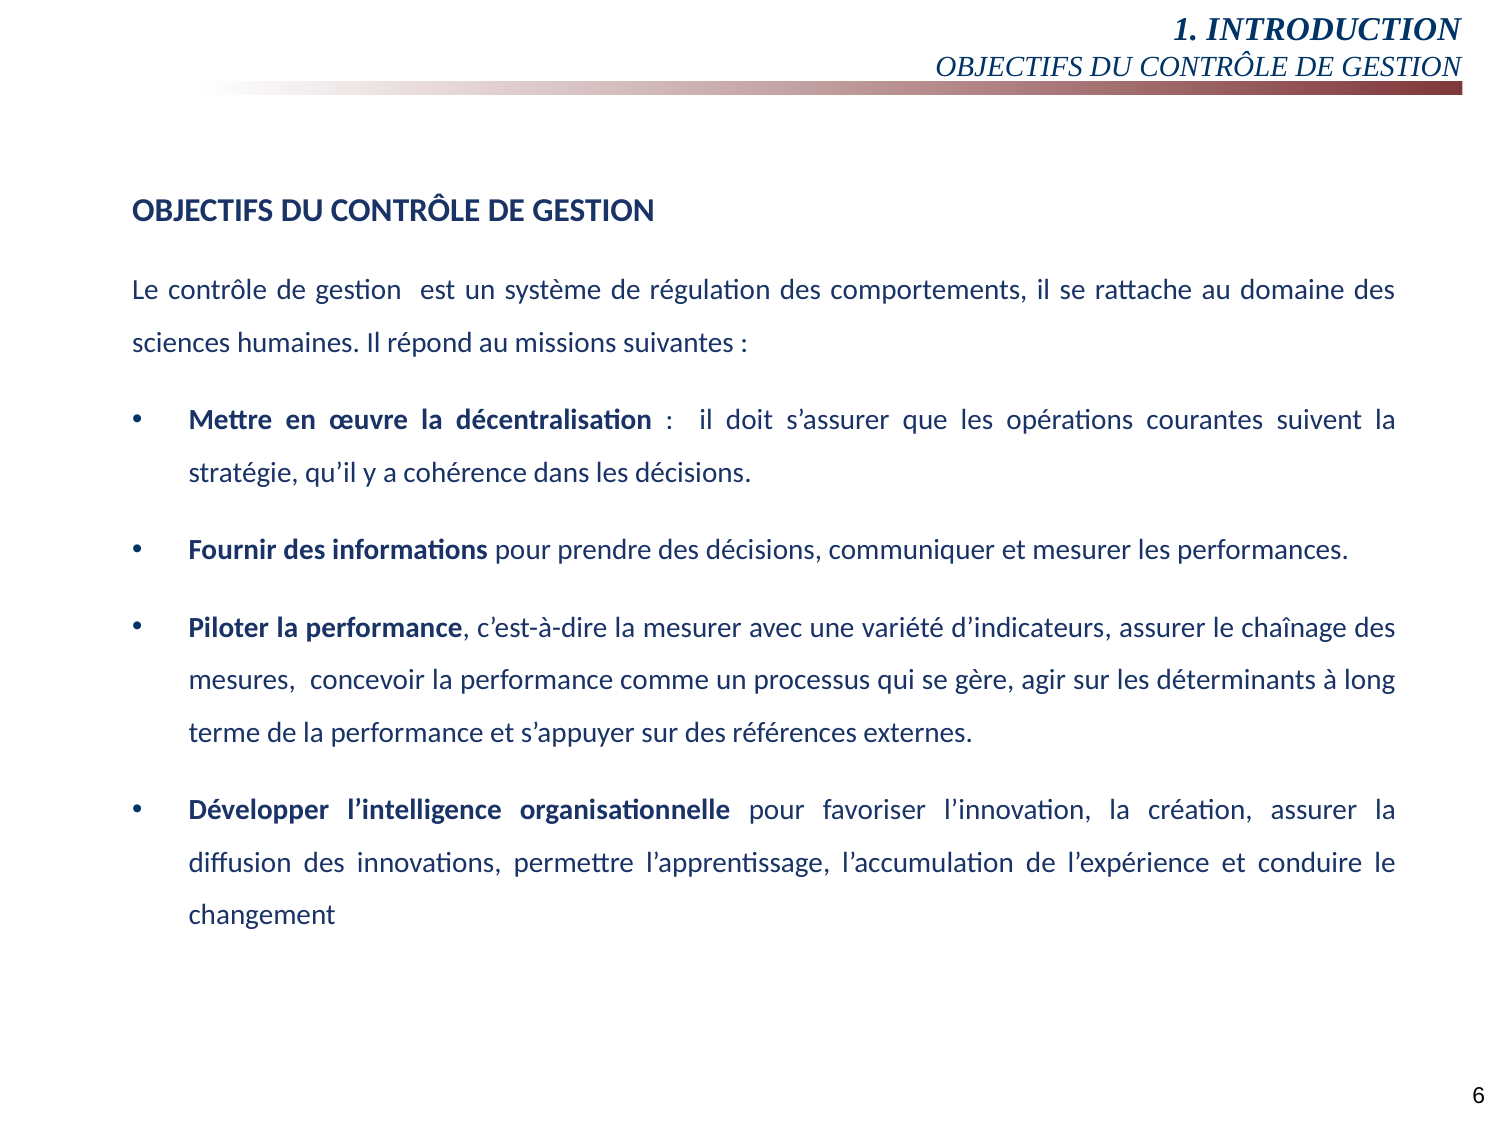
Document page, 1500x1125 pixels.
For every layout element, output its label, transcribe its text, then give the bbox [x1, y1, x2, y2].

slide_number 6 [1187, 1073, 1500, 1125]
list OBJECTIFS DU CONTRÔLE DE GESTION Le contrôle de gestion est un système de régulation des comportements, il se rattache au domaine des sciences humaines. Il répond au missions suivantes : Mettre en œuvre la décentralisation : il doit s’assurer que les opérations courantes suivent la stratégie, qu’il y a cohérence dans les décisions. Fournir des informations pour prendre des décisions, communiquer et mesurer les performances. Piloter la performance, c’est-à-dire la mesurer avec une variété d’indicateurs, assurer le chaînage des mesures, concevoir la performance comme un processus qui se gère, agir sur les déterminants à long terme de la performance et s’appuyer sur des références externes. Développer l’intelligence organisationnelle pour favoriser l’innovation, la création, assurer la diffusion des innovations, permettre l’apprentissage, l’accumulation de l’expérience et conduire le changement [116, 160, 1412, 1048]
title 1. INTRODUCTION OBJECTIFS DU CONTRÔLE DE GESTION [116, 0, 1477, 101]
